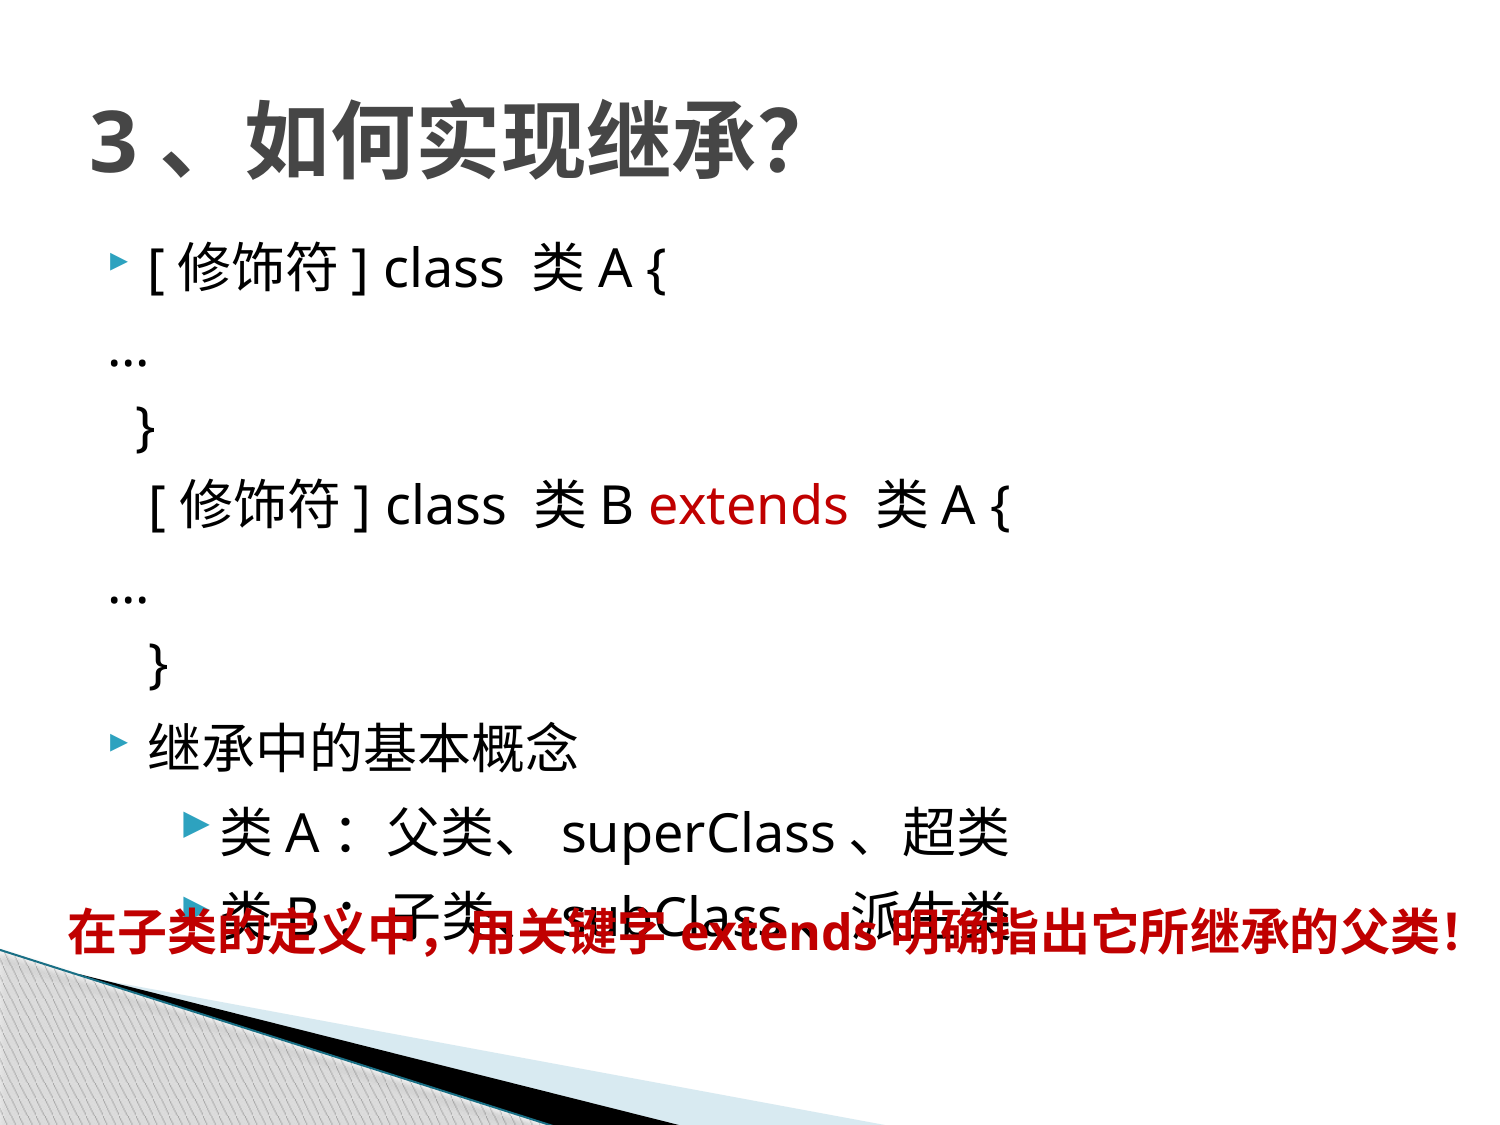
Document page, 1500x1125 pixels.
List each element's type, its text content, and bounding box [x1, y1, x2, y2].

text_box 在子类的定义中，用关键字extends明确指出它所继承的父类！ [53, 893, 1488, 1028]
list [修饰符] class 类A { ... } [修饰符] class 类B extends 类A { ... } 继承中的基本概念 类A：父类、superClass、超类 类B：子类、subClass、派生类 [75, 233, 1425, 893]
title 3、如何实现继承？ [75, 45, 1425, 233]
